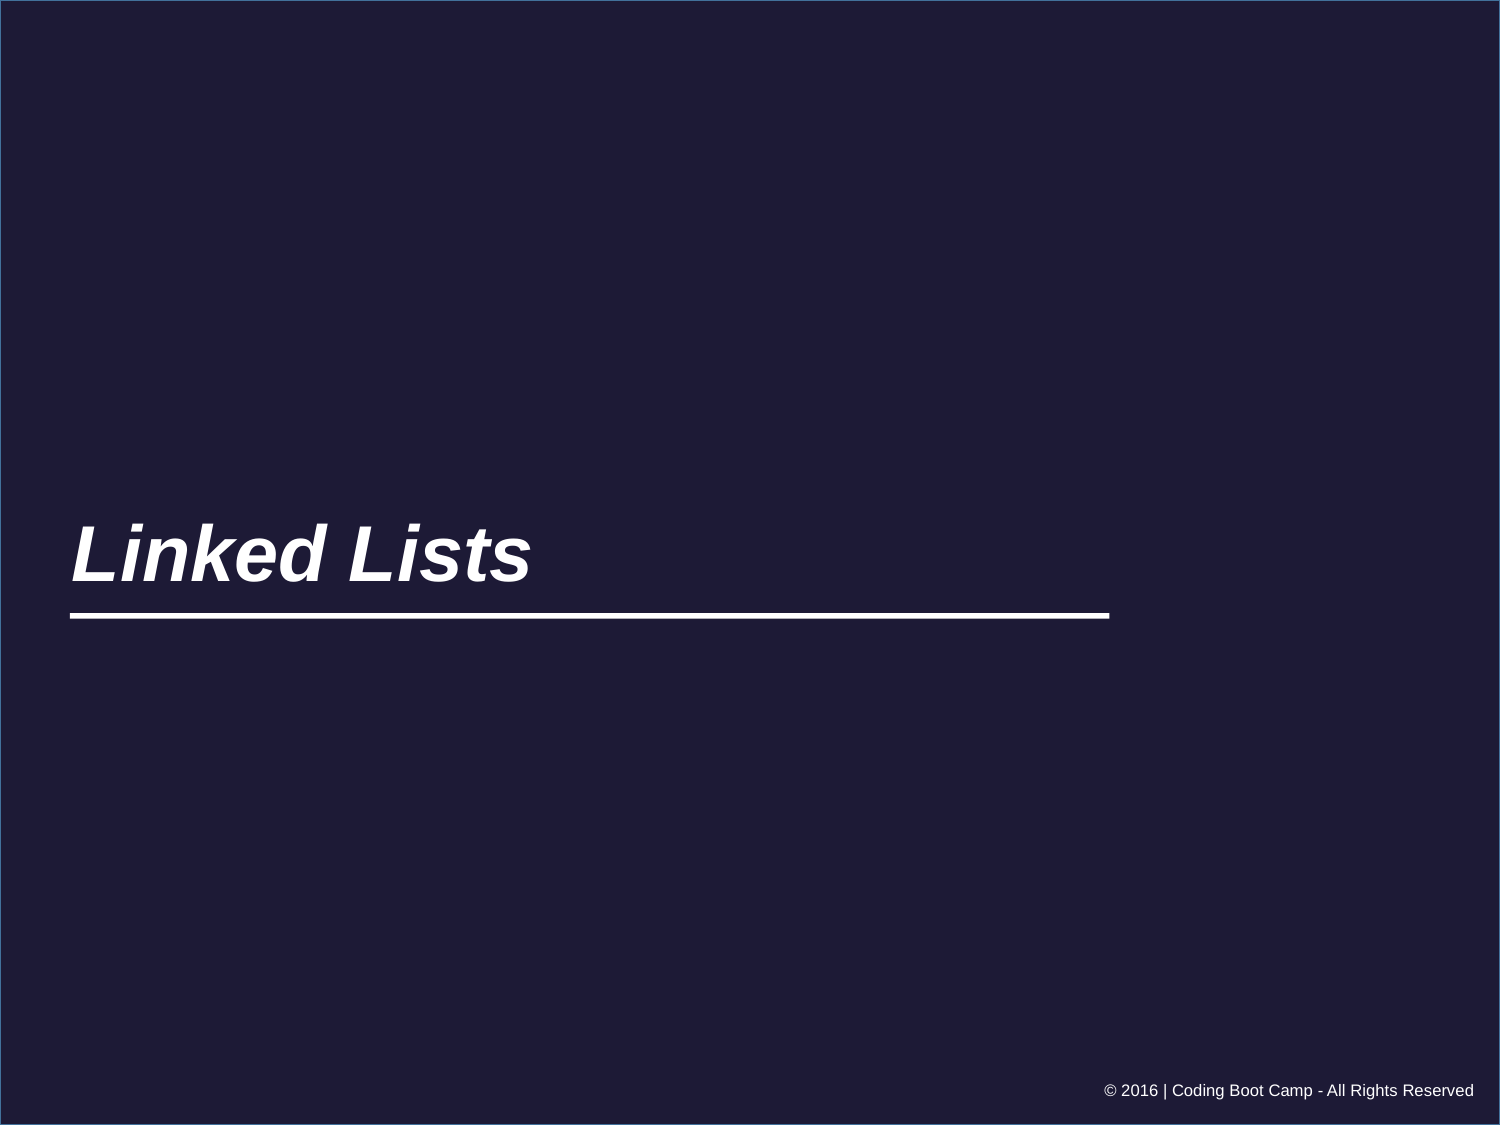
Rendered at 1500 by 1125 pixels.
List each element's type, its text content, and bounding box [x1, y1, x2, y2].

title Linked Lists [63, 483, 1415, 628]
